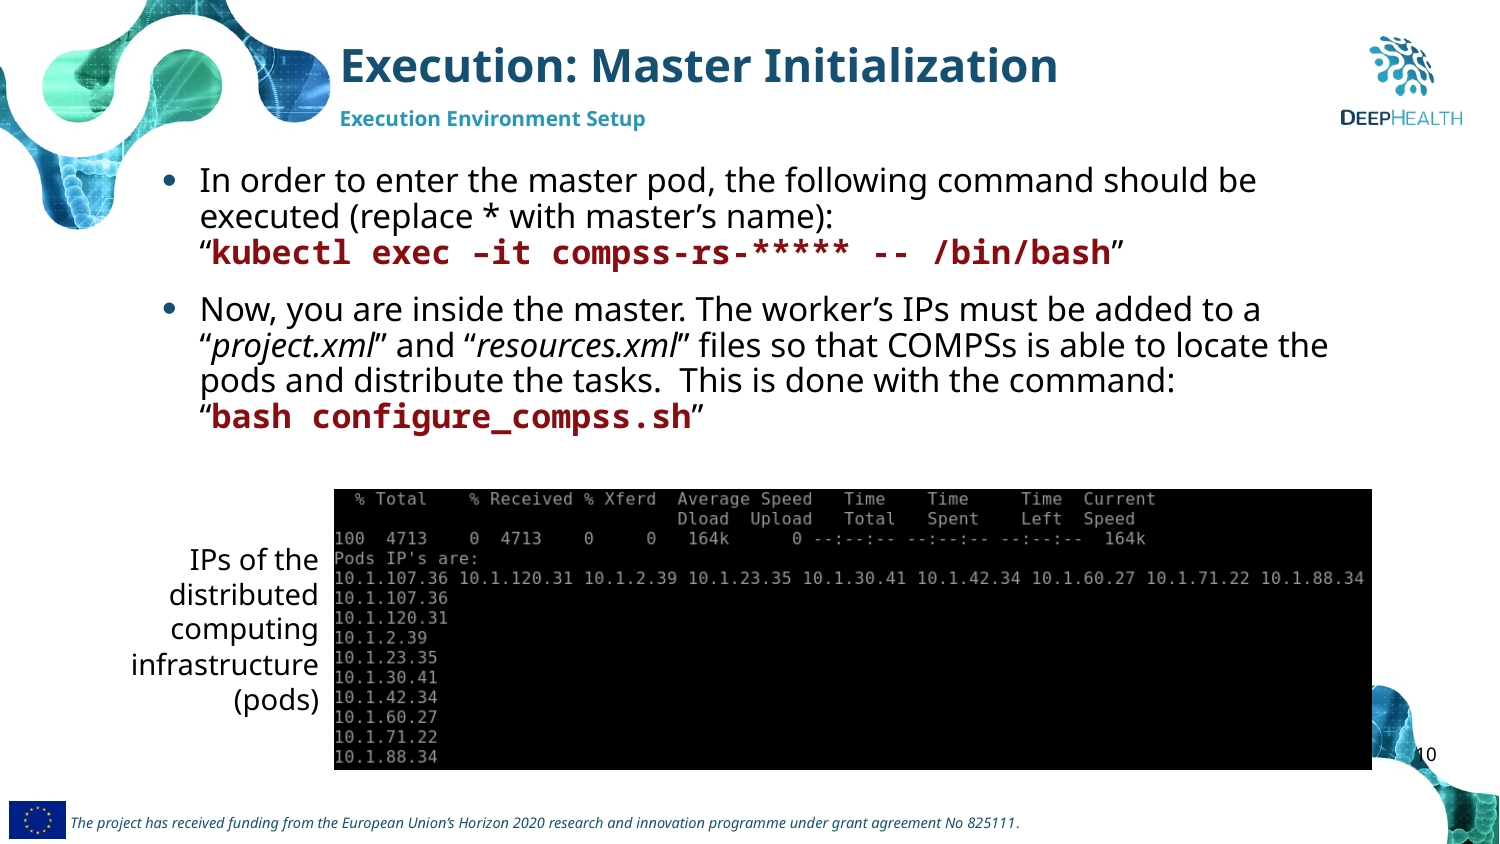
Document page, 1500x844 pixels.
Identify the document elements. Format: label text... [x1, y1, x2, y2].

list Execution Environment Setup [339, 101, 1331, 138]
text_box IPs of the distributed computing infrastructure (pods) [114, 533, 333, 724]
list Execution: Master Initialization [339, 35, 1344, 100]
picture [0, 0, 1499, 844]
list In order to enter the master pod, the following command should be executed (replace * with master’s name): “kubectl exec –it compss-rs-***** -- /bin/bash” Now, you are inside the master. The worker’s IPs must be added to a “project.xml” and “resources.xml” files so that COMPSs is able to locate the pods and distribute the tasks. This is done with the command: “bash configure_compss.sh” [147, 156, 1419, 770]
